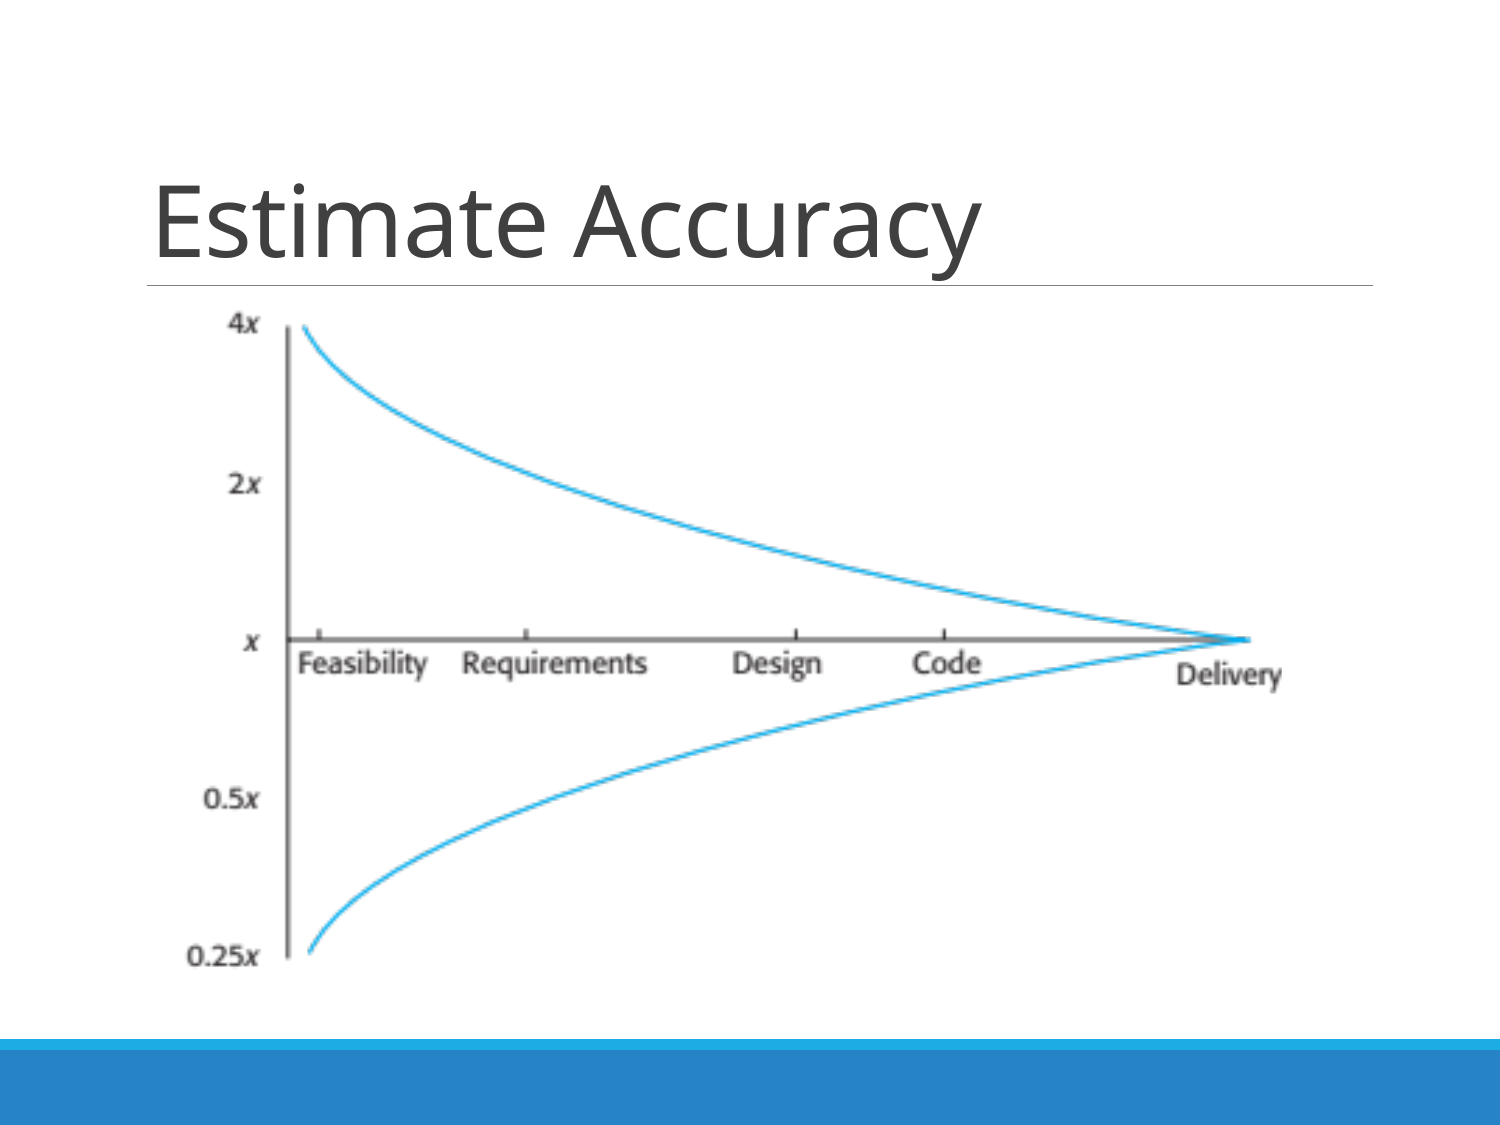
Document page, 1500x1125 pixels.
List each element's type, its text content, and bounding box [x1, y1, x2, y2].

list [182, 306, 1283, 976]
title Estimate Accuracy [135, 47, 1373, 285]
